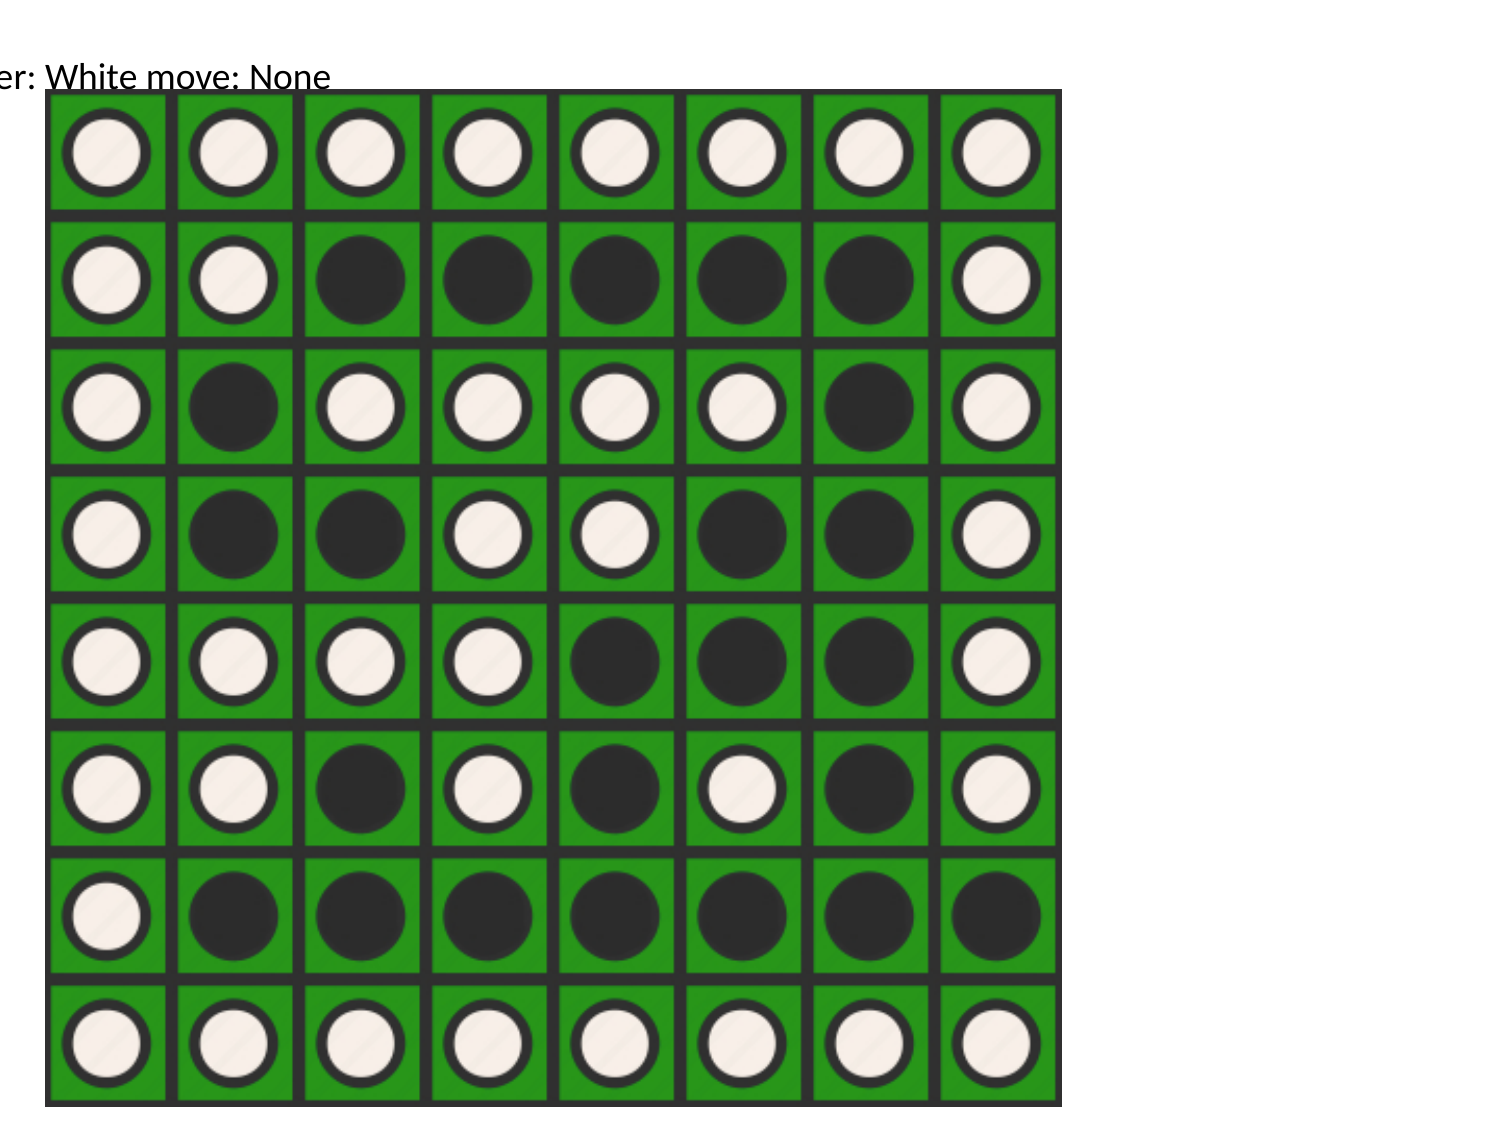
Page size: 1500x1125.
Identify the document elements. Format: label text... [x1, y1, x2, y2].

picture [44, 89, 1062, 1107]
text_box turn: 64 player: White move: None [0, 44, 347, 105]
